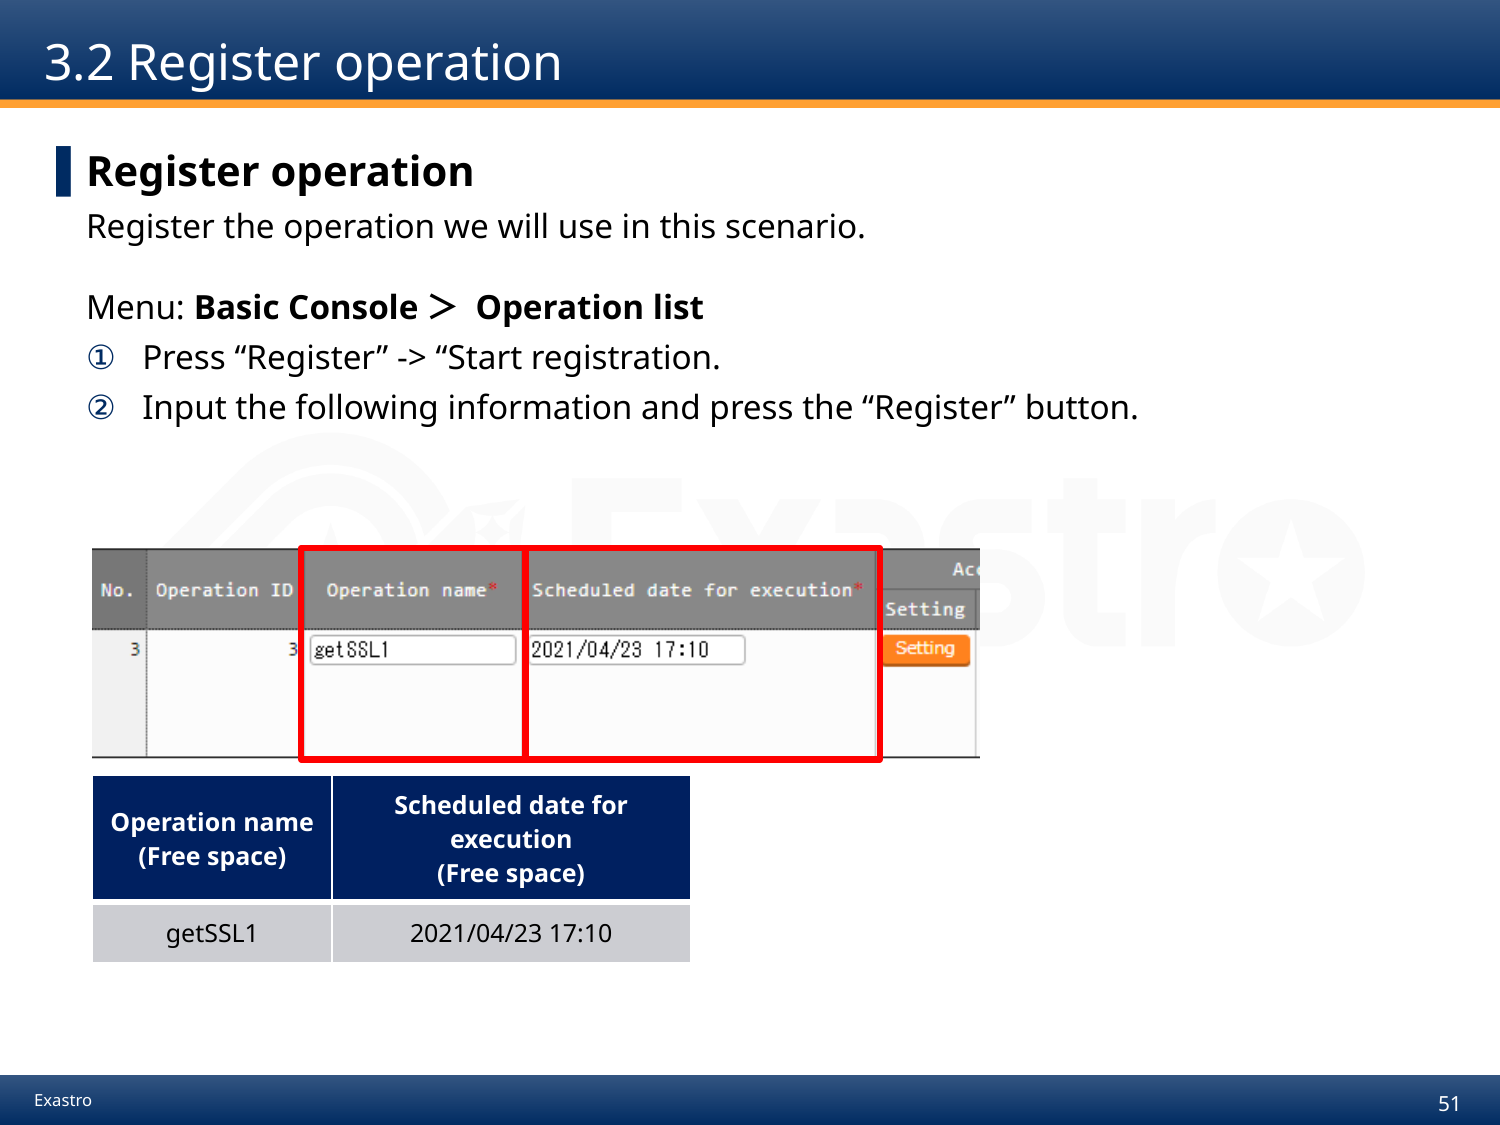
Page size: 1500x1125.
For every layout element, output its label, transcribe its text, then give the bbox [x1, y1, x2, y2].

table_cell getSSL1 [93, 905, 331, 962]
picture [0, 0, 1500, 1125]
table_cell 2021/04/23 17:10 [333, 905, 690, 962]
table_header Operation name (Free space) [93, 776, 331, 899]
table_header Scheduled date for execution (Free space) [333, 776, 690, 899]
list Register operation Register the operation we will use in this scenario. Menu: Basic Console＞ Operation list Press “Register” -> “Start registration. Input the following information and press the “Register” button. [41, 137, 1459, 1071]
title 3.2 Register operation [29, 18, 1471, 96]
